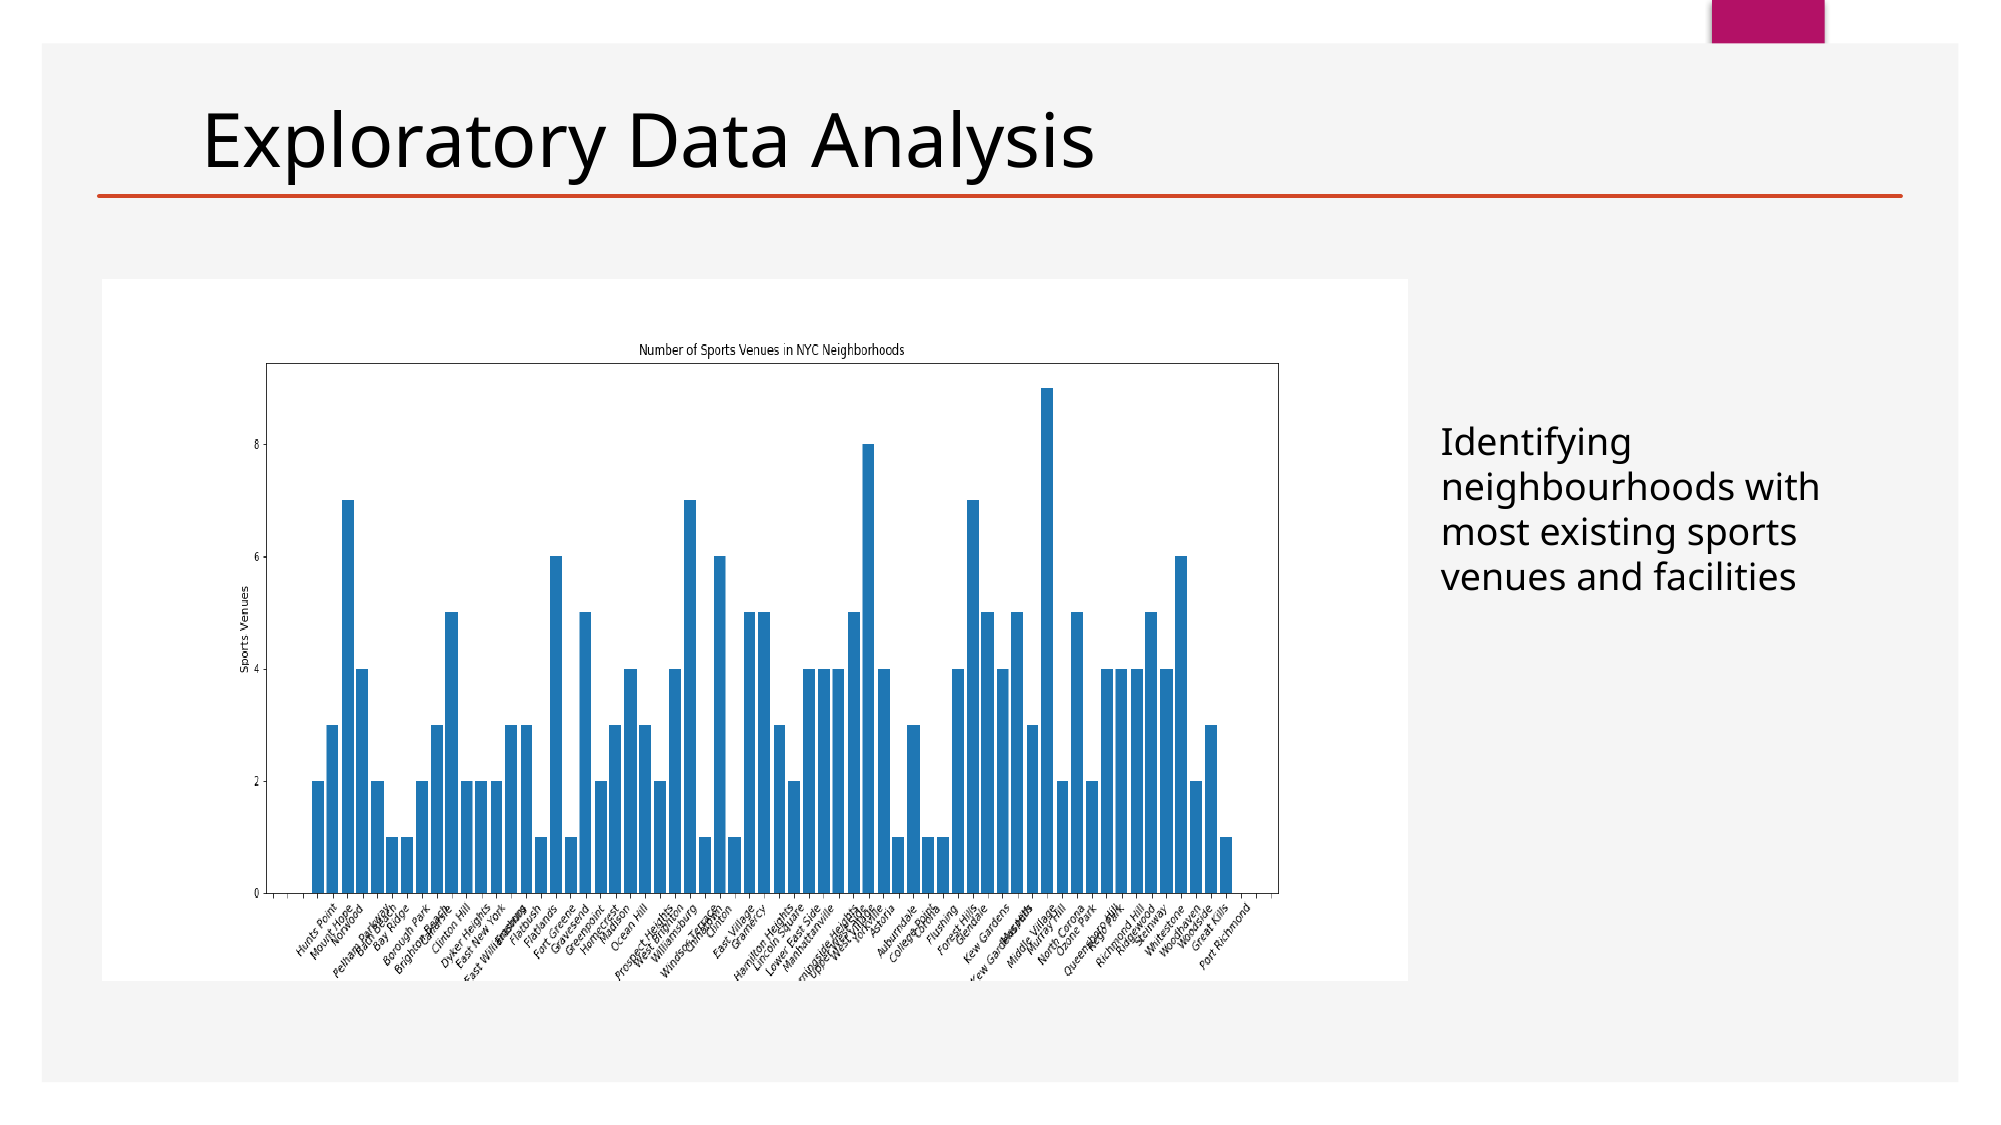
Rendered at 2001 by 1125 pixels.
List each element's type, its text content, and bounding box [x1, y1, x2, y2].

title Exploratory Data Analysis [186, 79, 1624, 196]
picture [102, 279, 1408, 981]
text_box Identifying neighbourhoods with most existing sports venues and facilities [1426, 410, 1916, 606]
